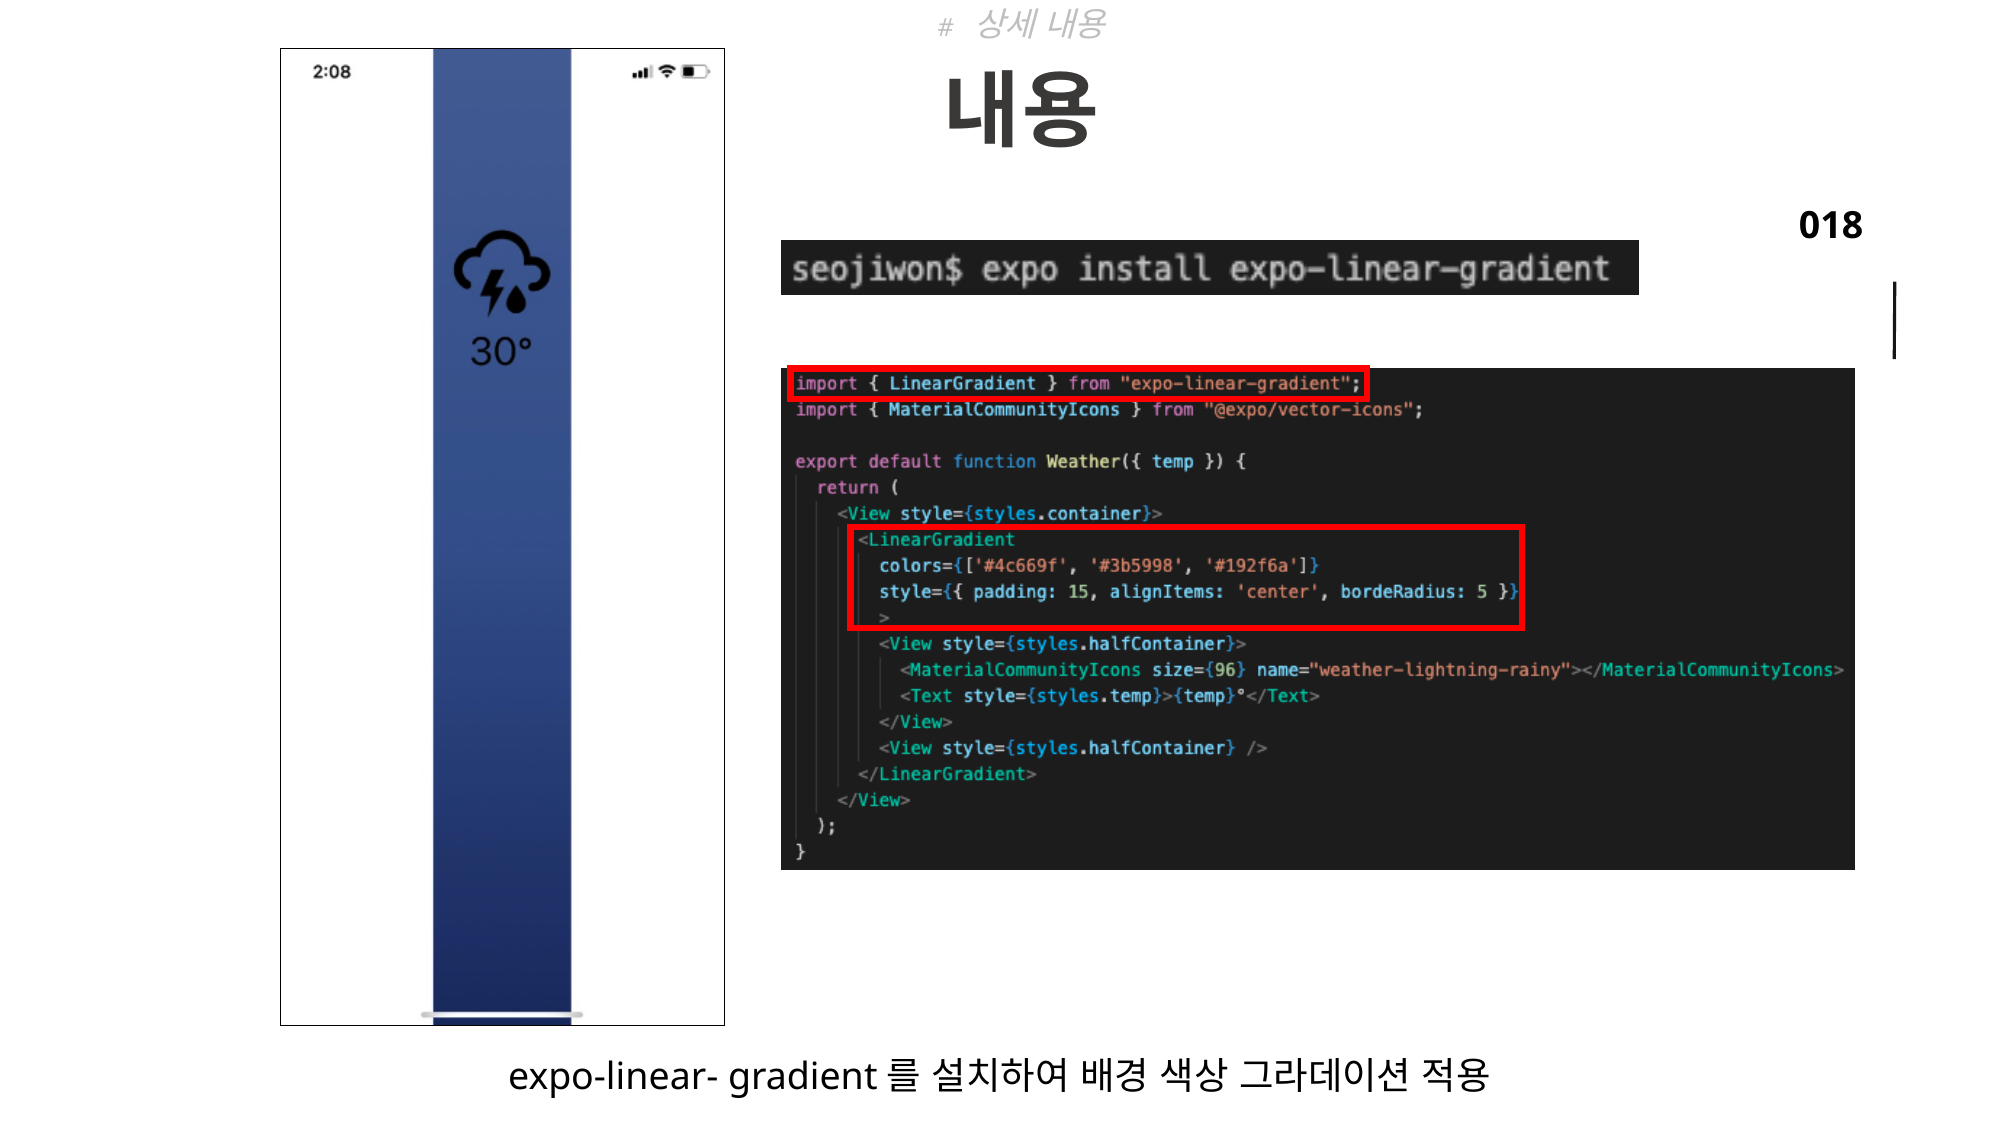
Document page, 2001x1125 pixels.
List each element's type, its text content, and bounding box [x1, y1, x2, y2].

text_box 내용 [725, 61, 1672, 196]
picture [280, 48, 725, 1026]
text_box # 상세 내용 [696, 0, 1346, 62]
text_box expo-linear- gradient를 설치하여 배경 색상 그라데이션 적용 [493, 1044, 1507, 1104]
picture [781, 240, 1639, 296]
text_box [781, 368, 1855, 870]
